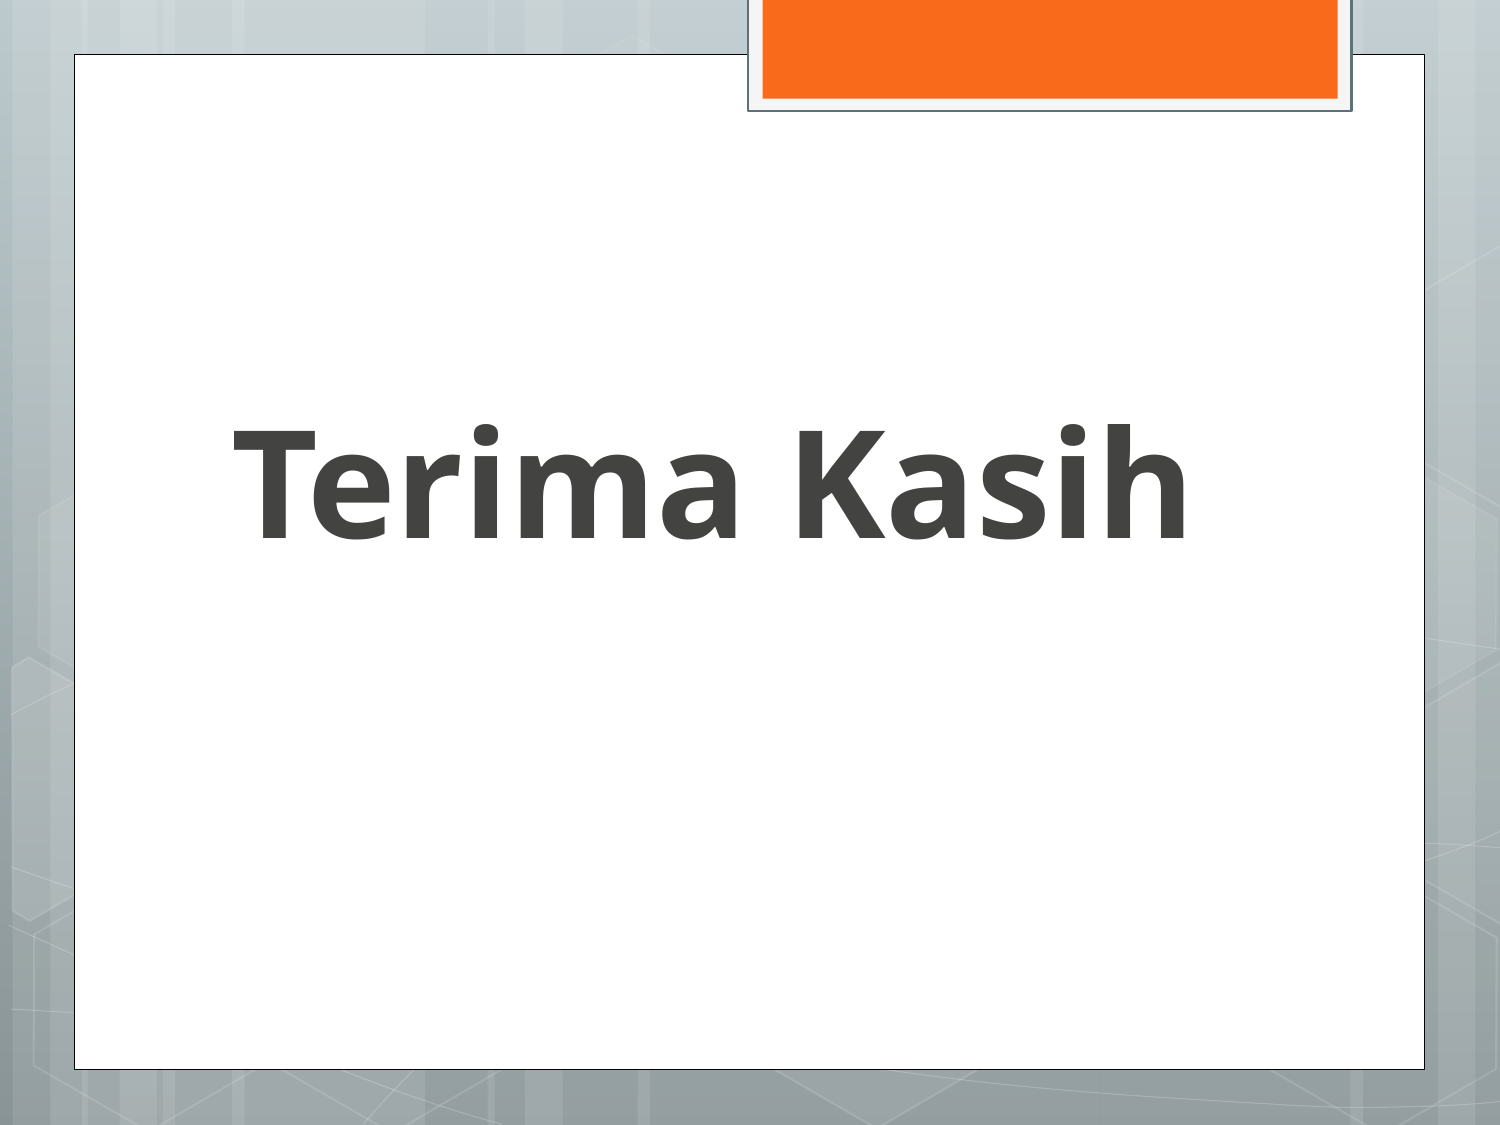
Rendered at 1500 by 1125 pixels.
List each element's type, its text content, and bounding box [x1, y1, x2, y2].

list Terima Kasih [171, 381, 1283, 957]
